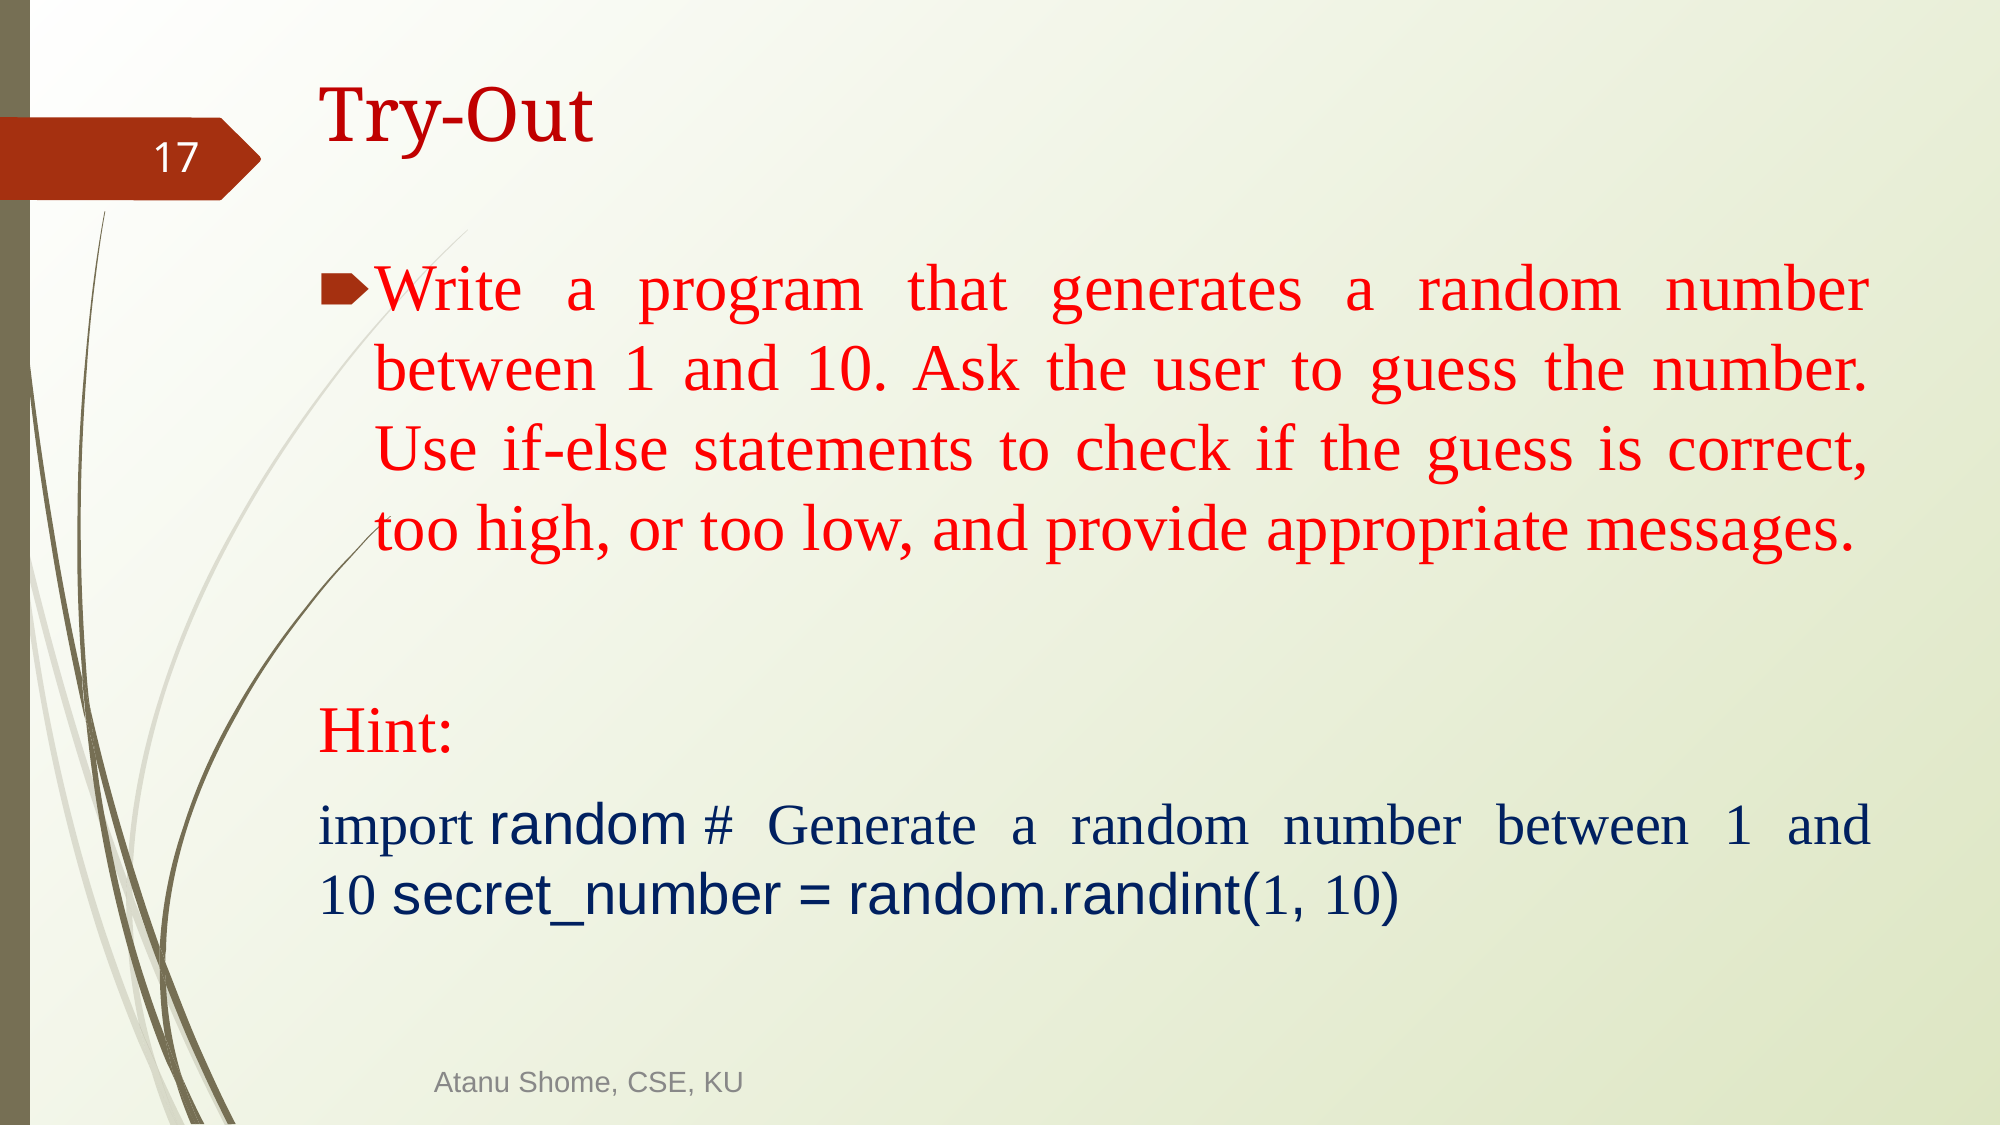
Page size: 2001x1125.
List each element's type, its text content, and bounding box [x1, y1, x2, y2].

title Try-Out [303, 58, 1888, 201]
list Write a program that generates a random number between 1 and 10. Ask the user to guess the number. Use if-else statements to check if the guess is correct, too high, or too low, and provide appropriate messages. Hint: import random # Generate a random number between 1 and 10 secret_number = random.randint(1, 10) [303, 235, 1888, 1028]
slide_number ‹#› [87, 129, 216, 190]
footer Atanu Shome, CSE, KU [418, 1050, 1669, 1111]
